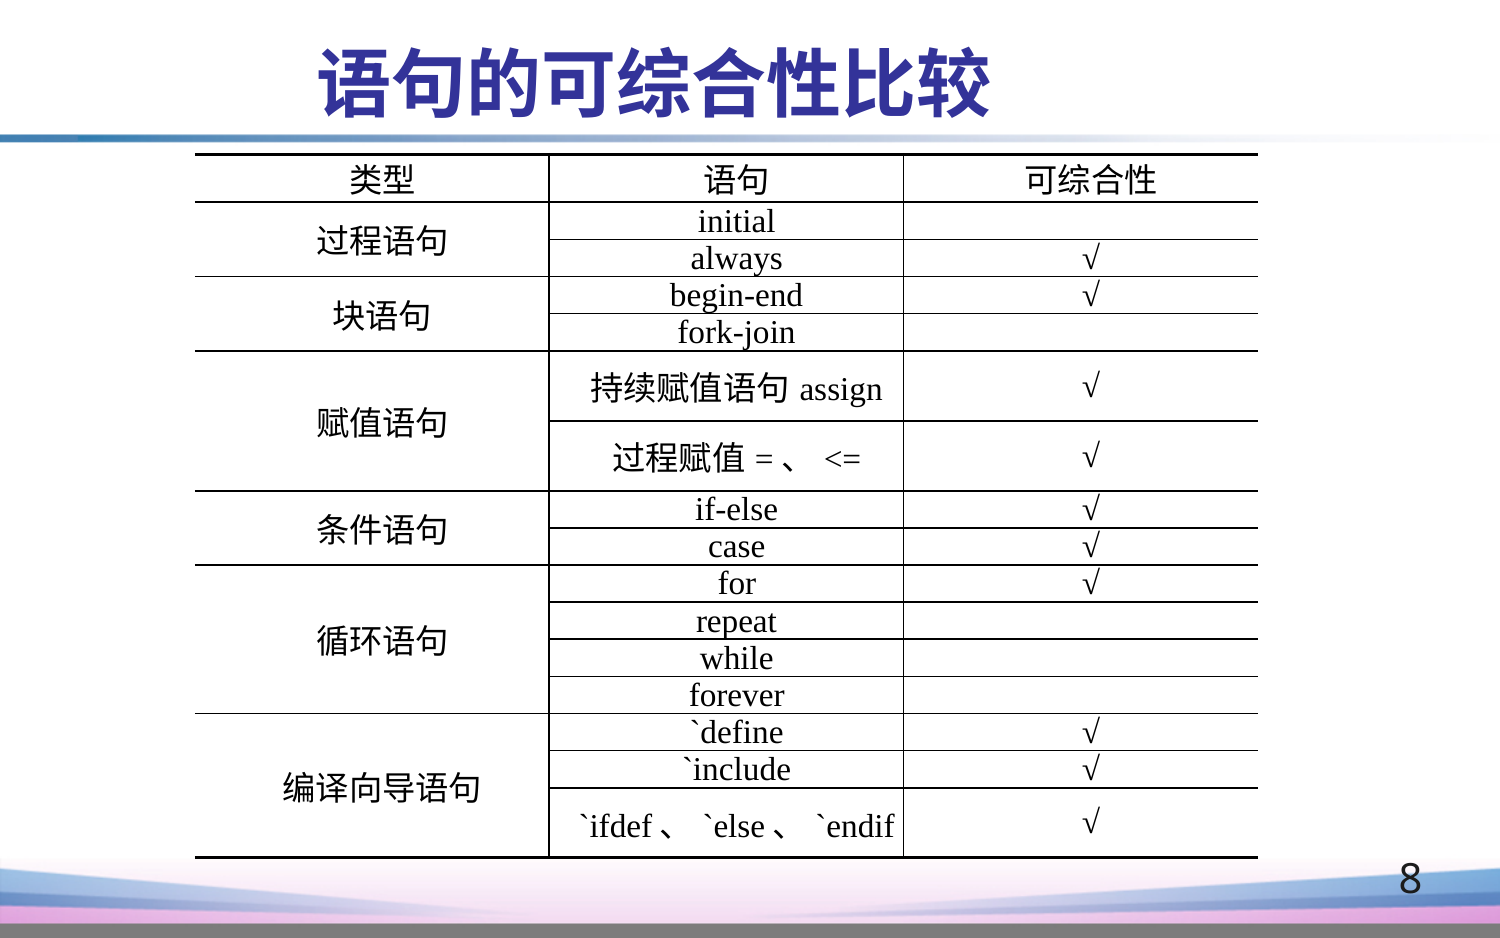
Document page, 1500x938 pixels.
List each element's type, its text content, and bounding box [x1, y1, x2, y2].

table_cell √ [904, 277, 1258, 313]
table_header 类型 [195, 156, 548, 201]
table_cell repeat [550, 603, 903, 638]
table_cell initial [550, 203, 903, 239]
table_cell [904, 203, 1258, 239]
table_cell √ [904, 789, 1258, 856]
table_cell `ifdef、`else、`endif [550, 789, 903, 856]
table_cell `include [550, 751, 903, 787]
table_cell begin-end [550, 277, 903, 313]
table_cell √ [904, 529, 1258, 564]
table_cell for [550, 566, 903, 601]
table_cell 过程赋值=、<= [550, 422, 903, 490]
table_cell √ [904, 714, 1258, 750]
table_cell while [550, 640, 903, 676]
table_cell case [550, 529, 903, 564]
table_cell 持续赋值语句assign [550, 352, 903, 420]
table_cell [904, 314, 1258, 350]
table_cell 赋值语句 [195, 352, 548, 490]
table_cell forever [550, 677, 903, 713]
table_cell always [550, 240, 903, 276]
table_cell √ [904, 566, 1258, 601]
table_cell 编译向导语句 [195, 714, 548, 856]
title 语句的可综合性比较 [301, 9, 1010, 134]
table_cell 过程语句 [195, 203, 548, 276]
table_cell 块语句 [195, 277, 548, 350]
table_cell [904, 640, 1258, 676]
table_cell 循环语句 [195, 566, 548, 713]
table_cell √ [904, 492, 1258, 527]
picture [0, 0, 1500, 938]
table_cell [904, 677, 1258, 713]
table_cell √ [904, 422, 1258, 490]
table_header 语句 [550, 156, 903, 201]
table_cell 条件语句 [195, 492, 548, 564]
table_cell √ [904, 352, 1258, 420]
table_cell √ [904, 751, 1258, 787]
table_cell if-else [550, 492, 903, 527]
table_cell √ [904, 240, 1258, 276]
slide_number 8 [1125, 842, 1438, 917]
table_cell fork-join [550, 314, 903, 350]
table_cell `define [550, 714, 903, 750]
table_header 可综合性 [904, 156, 1258, 201]
table_cell [904, 603, 1258, 638]
